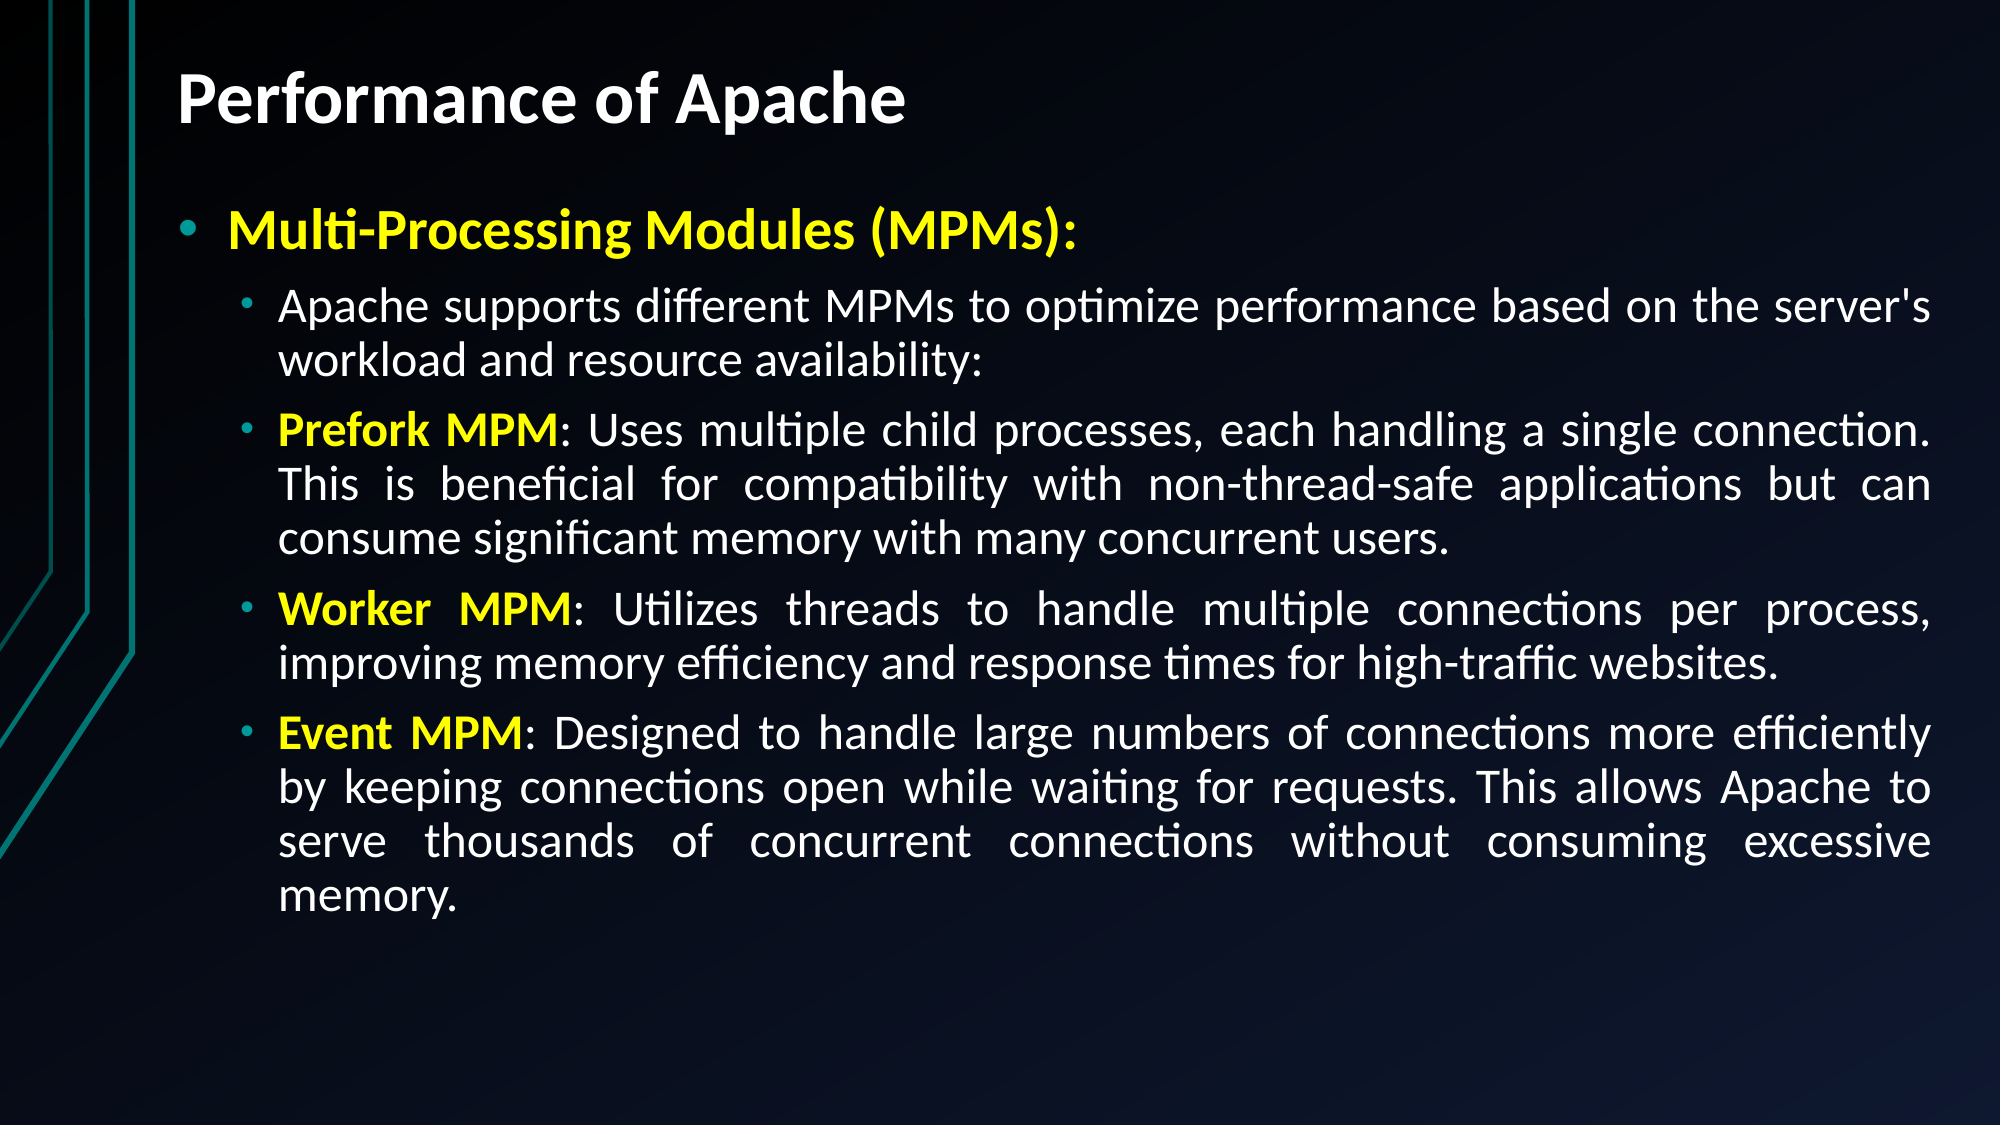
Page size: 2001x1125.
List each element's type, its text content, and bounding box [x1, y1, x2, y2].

list Multi-Processing Modules (MPMs): Apache supports different MPMs to optimize performance based on the server's workload and resource availability: Prefork MPM: Uses multiple child processes, each handling a single connection. This is beneficial for compatibility with non-thread-safe applications but can consume significant memory with many concurrent users. Worker MPM: Utilizes threads to handle multiple connections per process, improving memory efficiency and response times for high-traffic websites. Event MPM: Designed to handle large numbers of connections more efficiently by keeping connections open while waiting for requests. This allows Apache to serve thousands of concurrent connections without consuming excessive memory. [157, 189, 1953, 1080]
title Performance of Apache [157, 45, 1953, 150]
